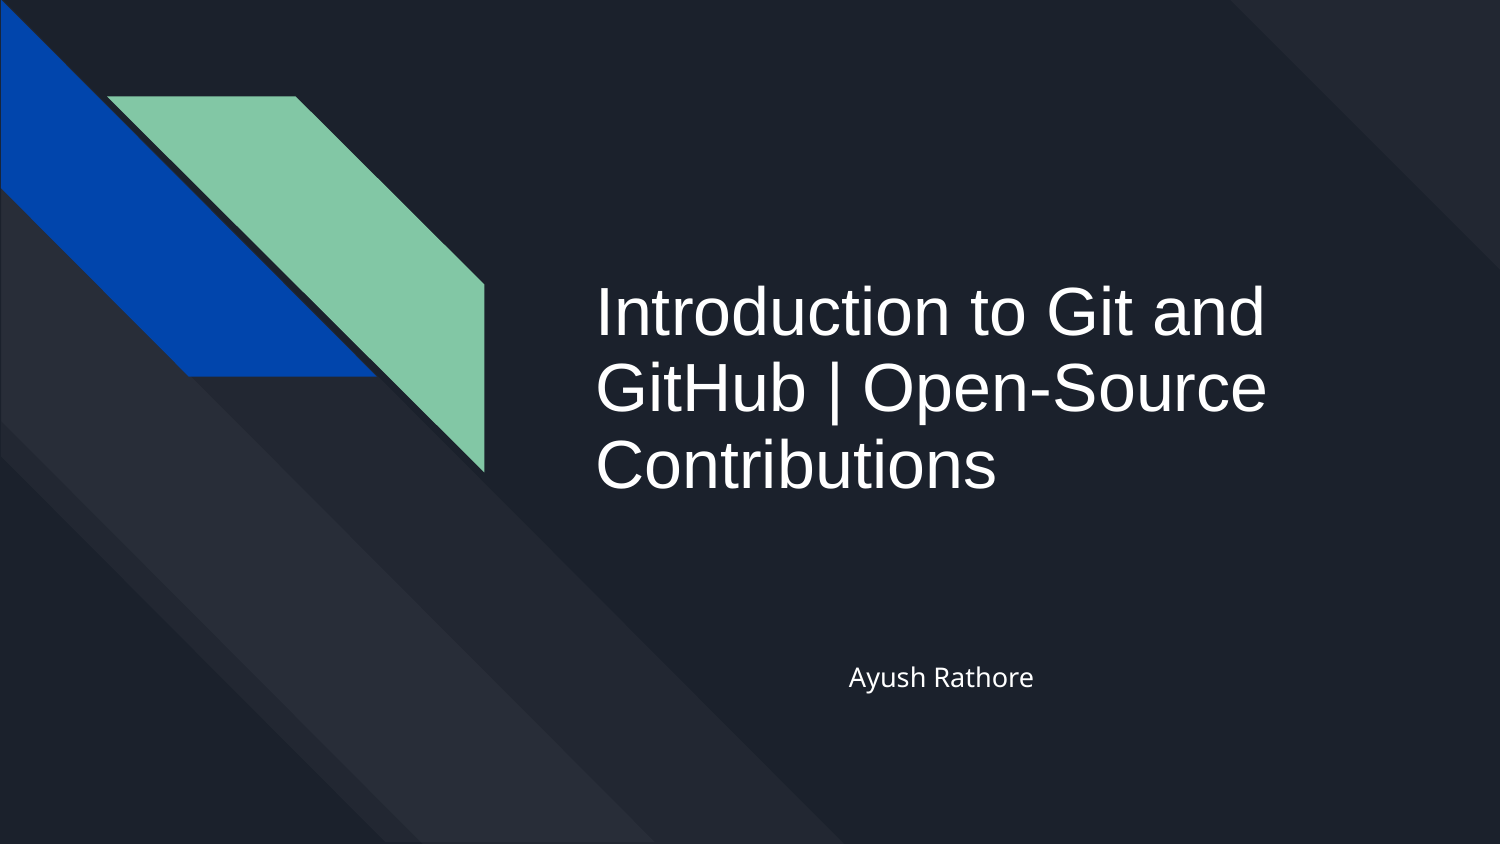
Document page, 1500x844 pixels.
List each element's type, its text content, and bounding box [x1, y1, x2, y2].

title Introduction to Git and GitHub | Open-Source Contributions [580, 258, 1404, 518]
subtitle Ayush Rathore [833, 643, 1404, 727]
